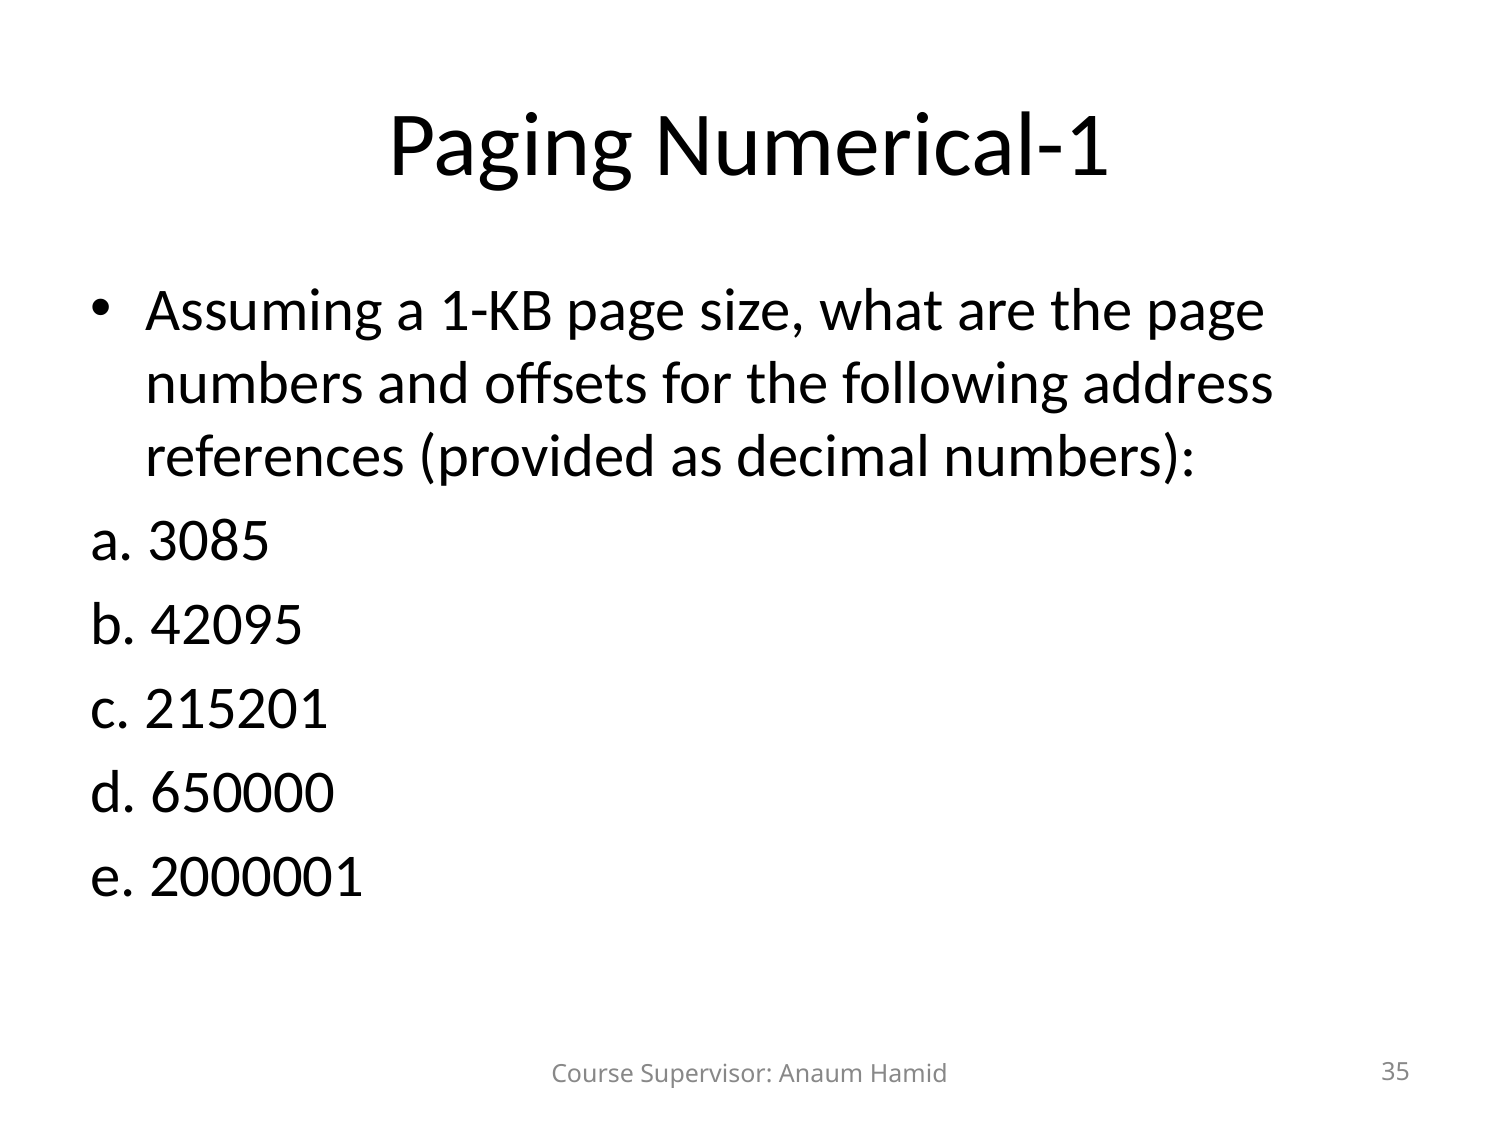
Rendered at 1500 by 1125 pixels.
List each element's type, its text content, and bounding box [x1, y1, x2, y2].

title Paging Numerical-1 [75, 45, 1425, 233]
footer Course Supervisor: Anaum Hamid [512, 1042, 988, 1103]
slide_number ‹#› [1074, 1042, 1425, 1103]
list Assuming a 1-KB page size, what are the page numbers and offsets for the following address references (provided as decimal numbers): a. 3085 b. 42095 c. 215201 d. 650000 e. 2000001 [75, 262, 1425, 1005]
